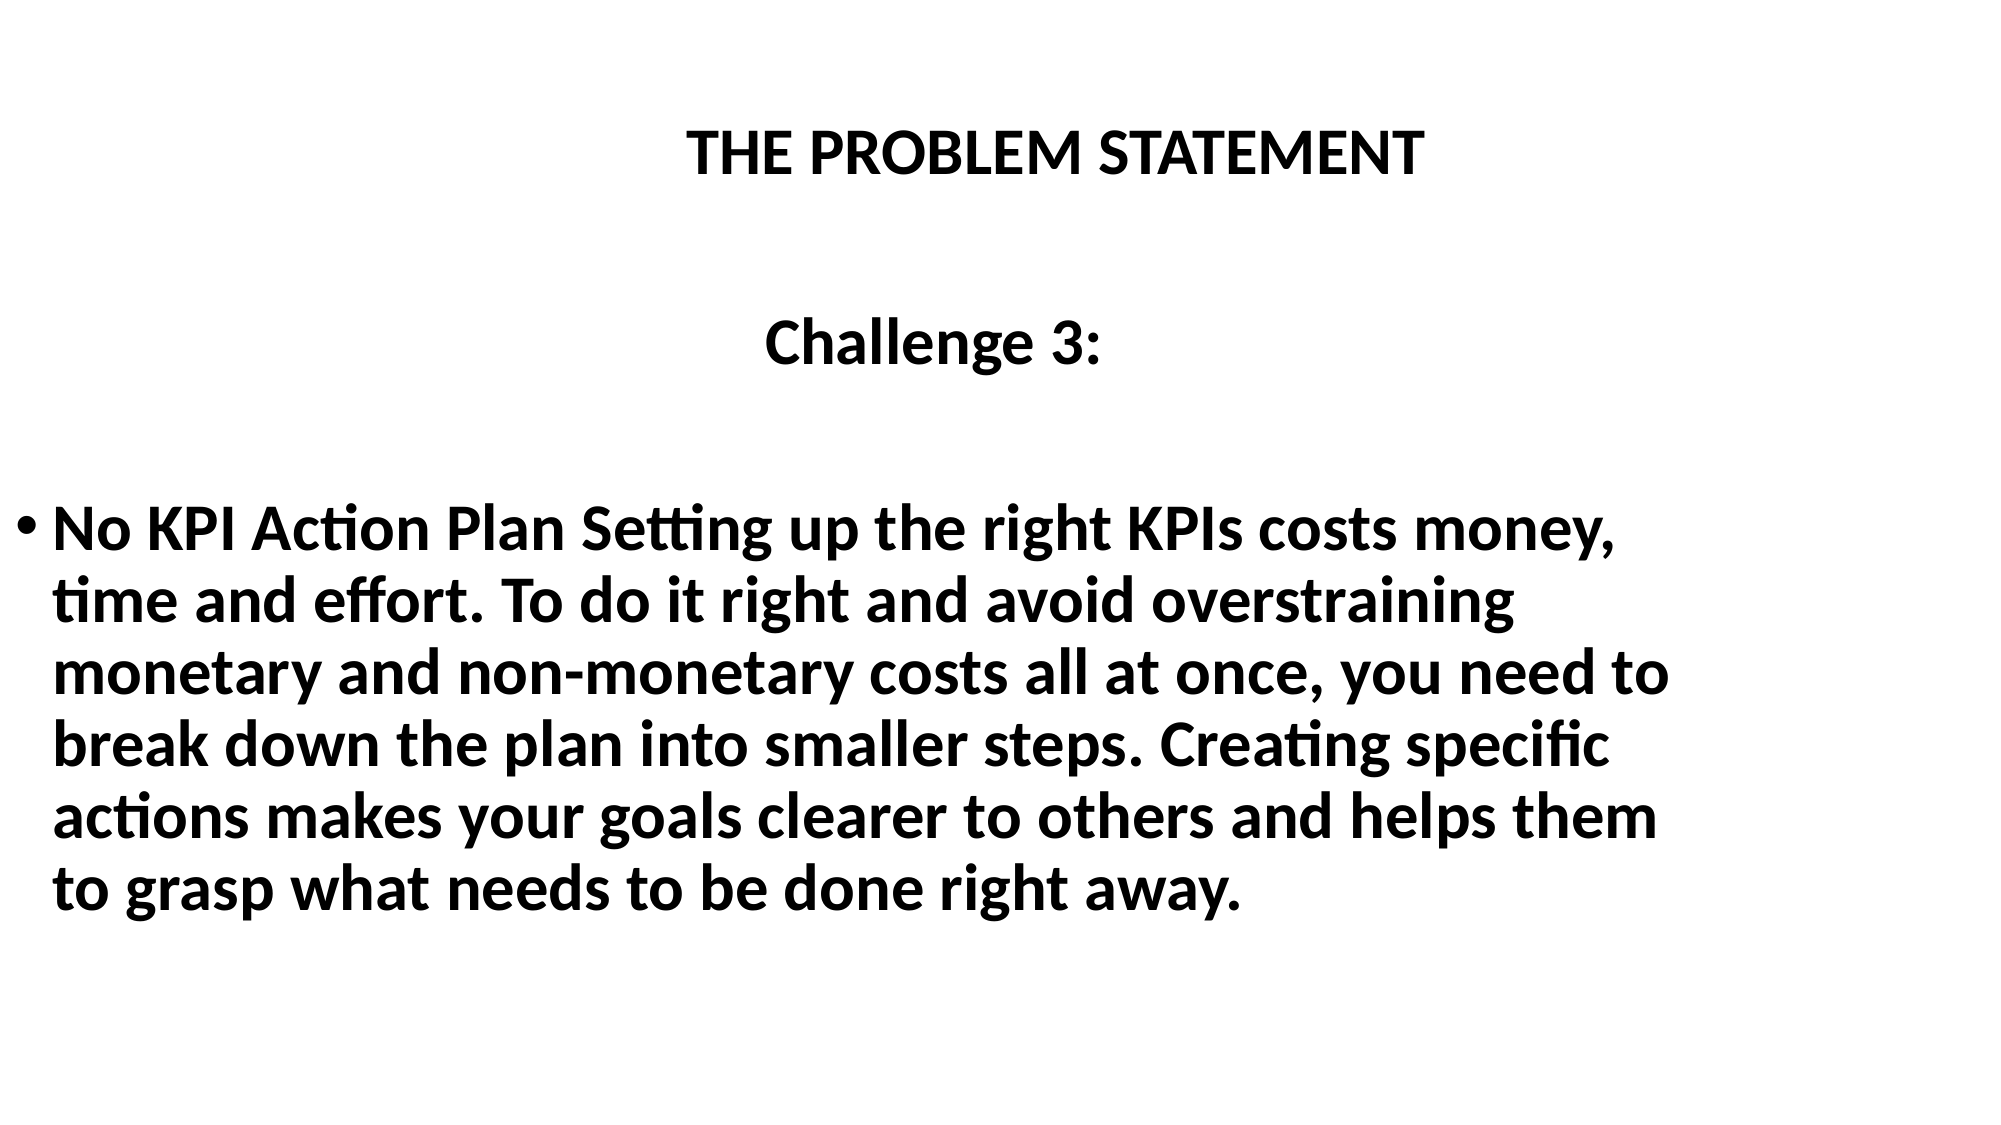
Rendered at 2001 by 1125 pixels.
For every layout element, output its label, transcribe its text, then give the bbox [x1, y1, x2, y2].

text_box THE PROBLEM STATEMENT [499, 100, 1599, 276]
list Challenge 3: No KPI Action Plan Setting up the right KPIs costs money, time and effort. To do it right and avoid overstraining monetary and non-monetary costs all at once, you need to break down the plan into smaller steps. Creating specific actions makes your goals clearer to others and helps them to grasp what needs to be done right away. [0, 299, 1725, 1014]
